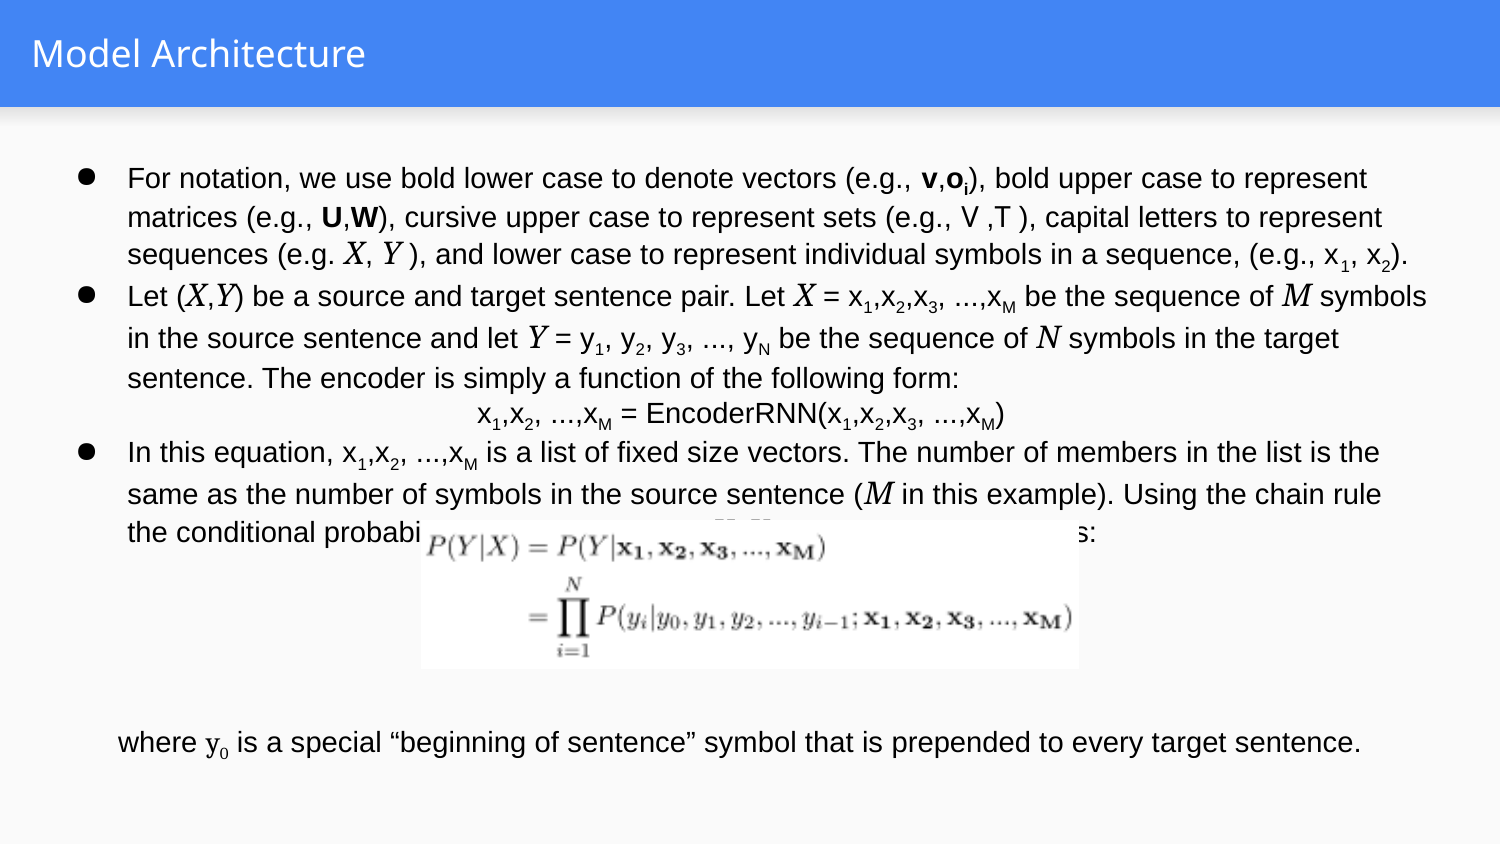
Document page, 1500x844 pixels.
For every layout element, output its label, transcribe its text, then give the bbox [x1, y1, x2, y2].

text_box For notation, we use bold lower case to denote vectors (e.g., v,oi), bold upper case to represent matrices (e.g., U,W), cursive upper case to represent sets (e.g., V ,T ), capital letters to represent sequences (e.g. X, Y ), and lower case to represent individual symbols in a sequence, (e.g., x1, x2). Let (X,Y) be a source and target sentence pair. Let X = x1,x2,x3, ...,xM be the sequence of M symbols in the source sentence and let Y = y1, y2, y3, ..., yN be the sequence of N symbols in the target sentence. The encoder is simply a function of the following form: x1,x2, ...,xM = EncoderRNN(x1,x2,x3, ...,xM) In this equation, x1,x2, ...,xM is a list of fixed size vectors. The number of members in the list is the same as the number of symbols in the source sentence (M in this example). Using the chain rule the conditional probability of the sequence P(Y |X) can be decomposed as: where y0 is a special “beginning of sentence” symbol that is prepended to every target sentence. [37, 143, 1445, 813]
title Model Architecture [16, 2, 1464, 102]
picture [421, 520, 1079, 669]
